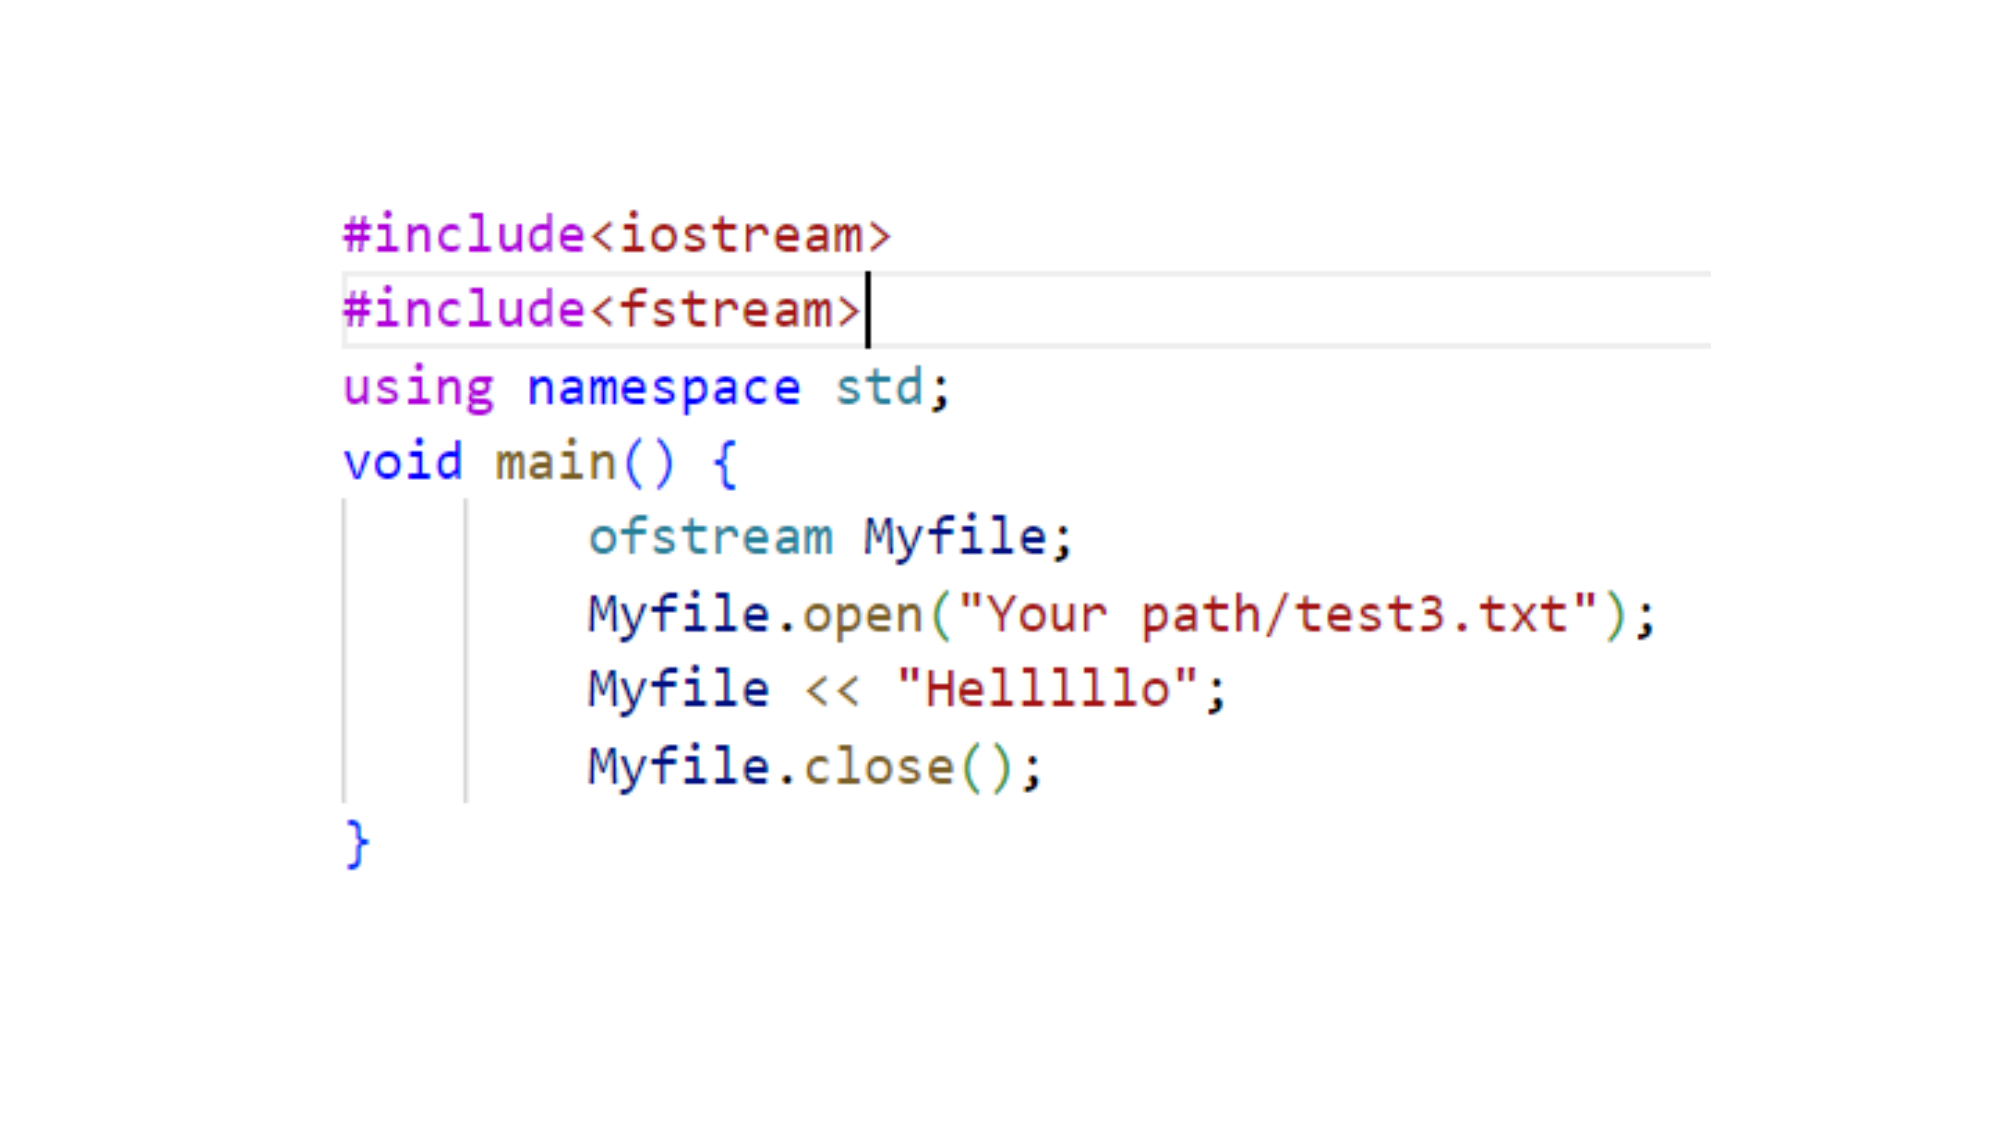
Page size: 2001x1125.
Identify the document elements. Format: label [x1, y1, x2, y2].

picture [289, 200, 1711, 962]
